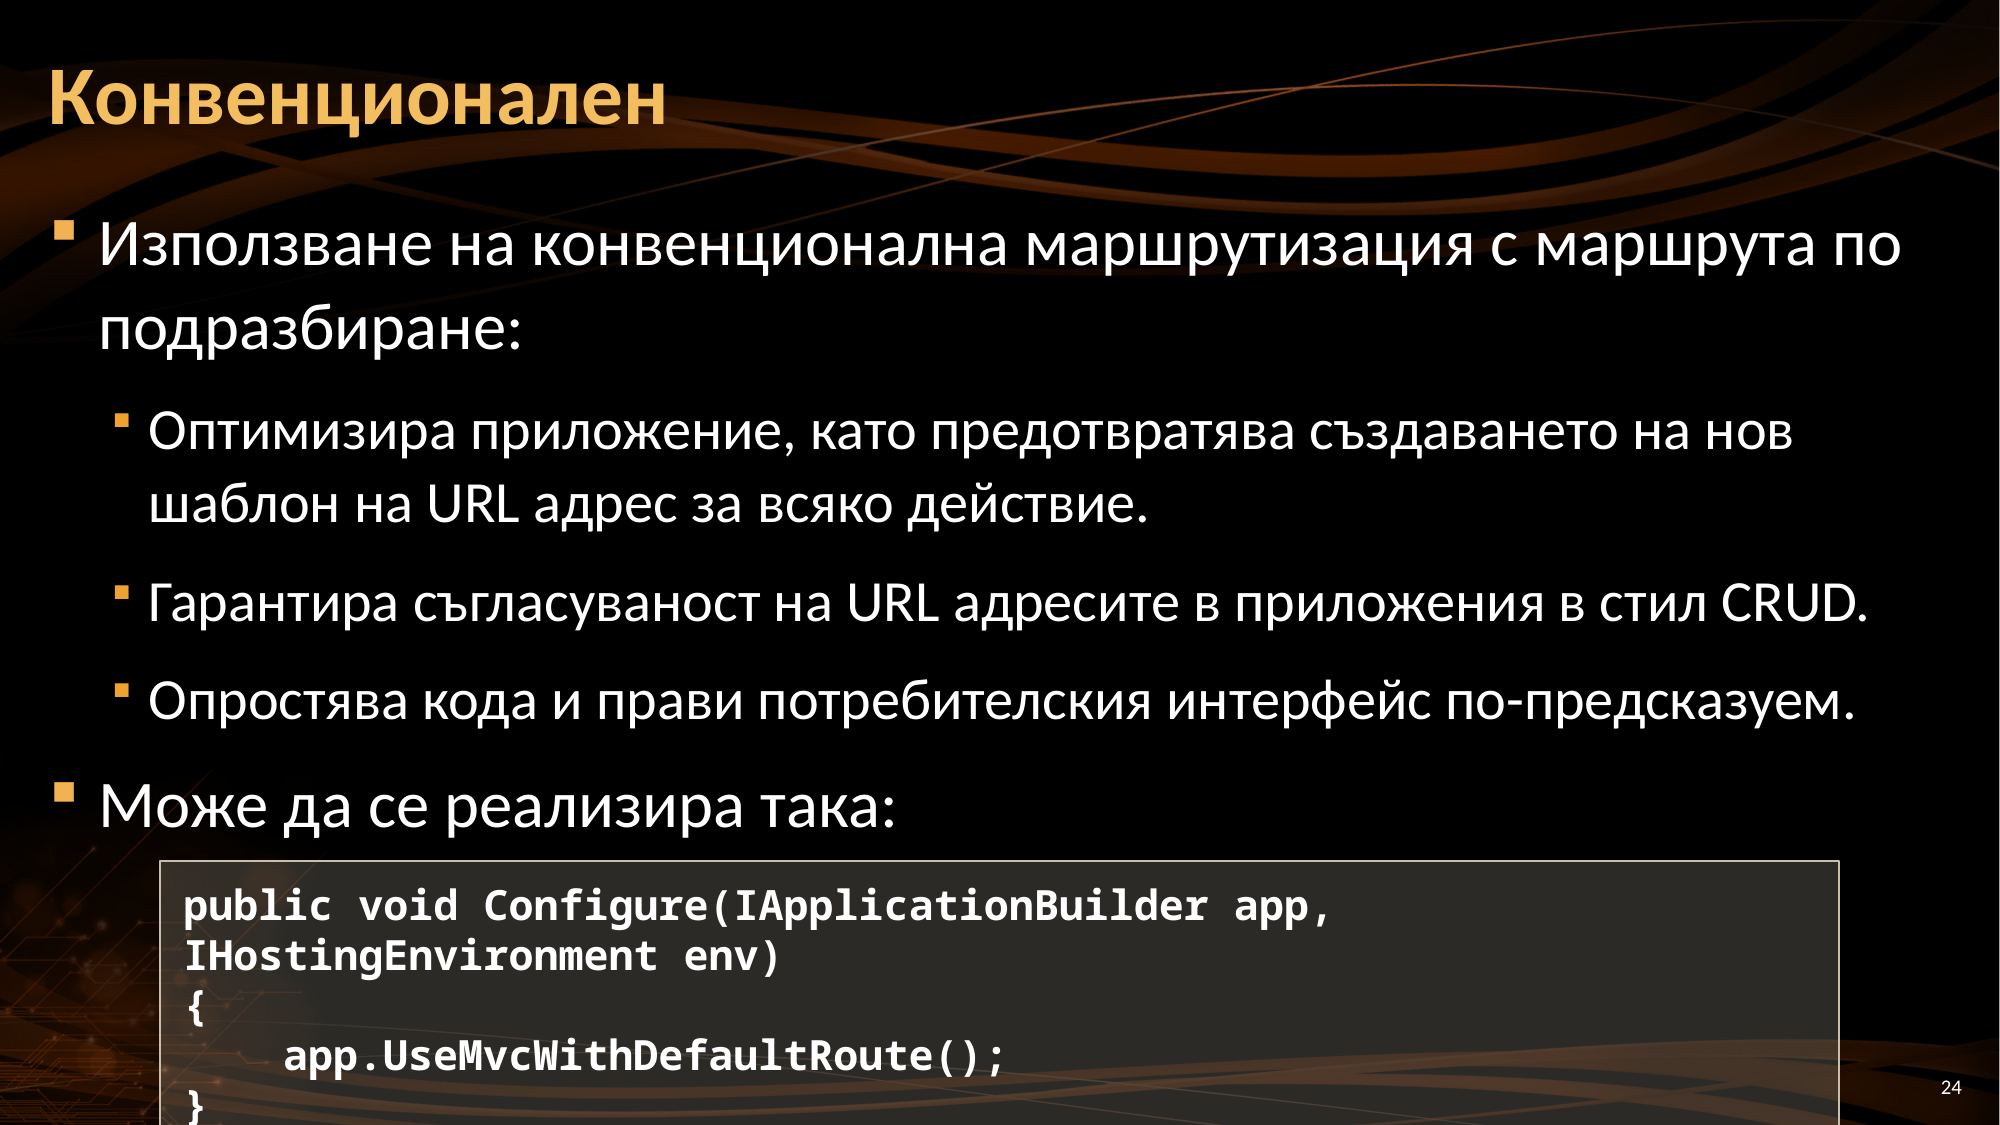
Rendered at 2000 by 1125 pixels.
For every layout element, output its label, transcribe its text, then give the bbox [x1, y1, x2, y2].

text_box public void Configure(IApplicationBuilder app, IHostingEnvironment env) { app.UseMvcWithDefaultRoute(); } [159, 861, 1840, 1125]
title Конвенционален [30, 6, 1602, 189]
list Използване на конвенционална маршрутизация с маршрута по подразбиране: Оптимизира приложение, като предотвратява създаването на нов шаблон на URL адрес за всяко действие. Гарантира съгласуваност на URL адресите в приложения в стил CRUD. Опростява кода и прави потребителския интерфейс по-предсказуем. Може да се реализира така: [31, 188, 1968, 1103]
picture [0, 0, 2000, 1125]
